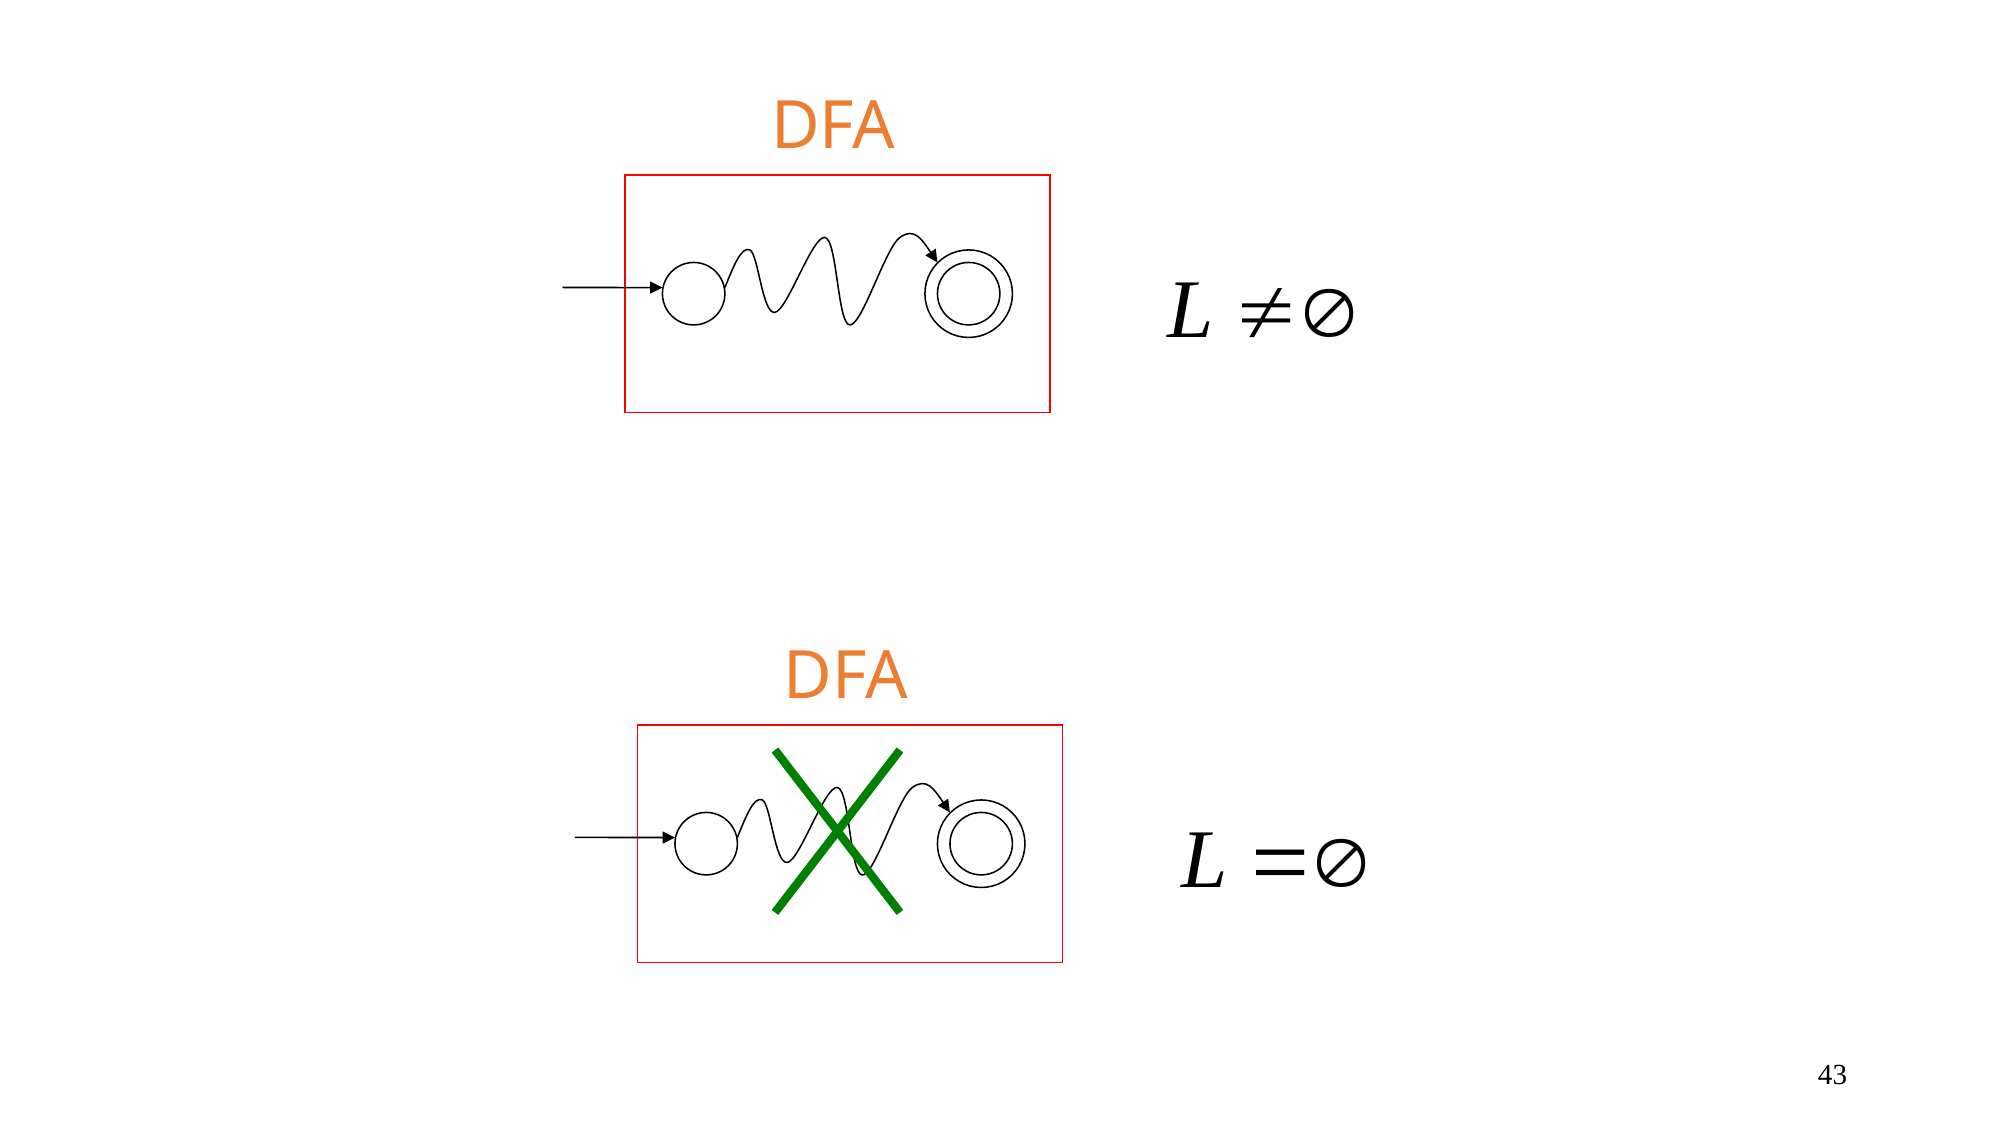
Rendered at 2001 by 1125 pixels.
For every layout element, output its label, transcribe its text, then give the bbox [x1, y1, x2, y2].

text_box DFA [768, 624, 924, 720]
text_box [562, 281, 663, 294]
text_box [674, 812, 738, 875]
text_box [924, 249, 1013, 338]
text_box [737, 783, 950, 876]
text_box [574, 831, 676, 844]
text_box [1162, 274, 1369, 344]
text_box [1175, 824, 1381, 894]
text_box DFA [756, 74, 911, 170]
slide_number 43 [1412, 1042, 1863, 1103]
text_box [937, 799, 1025, 888]
text_box [724, 233, 938, 326]
text_box [637, 724, 1063, 963]
text_box [624, 174, 1050, 413]
text_box [662, 262, 725, 325]
